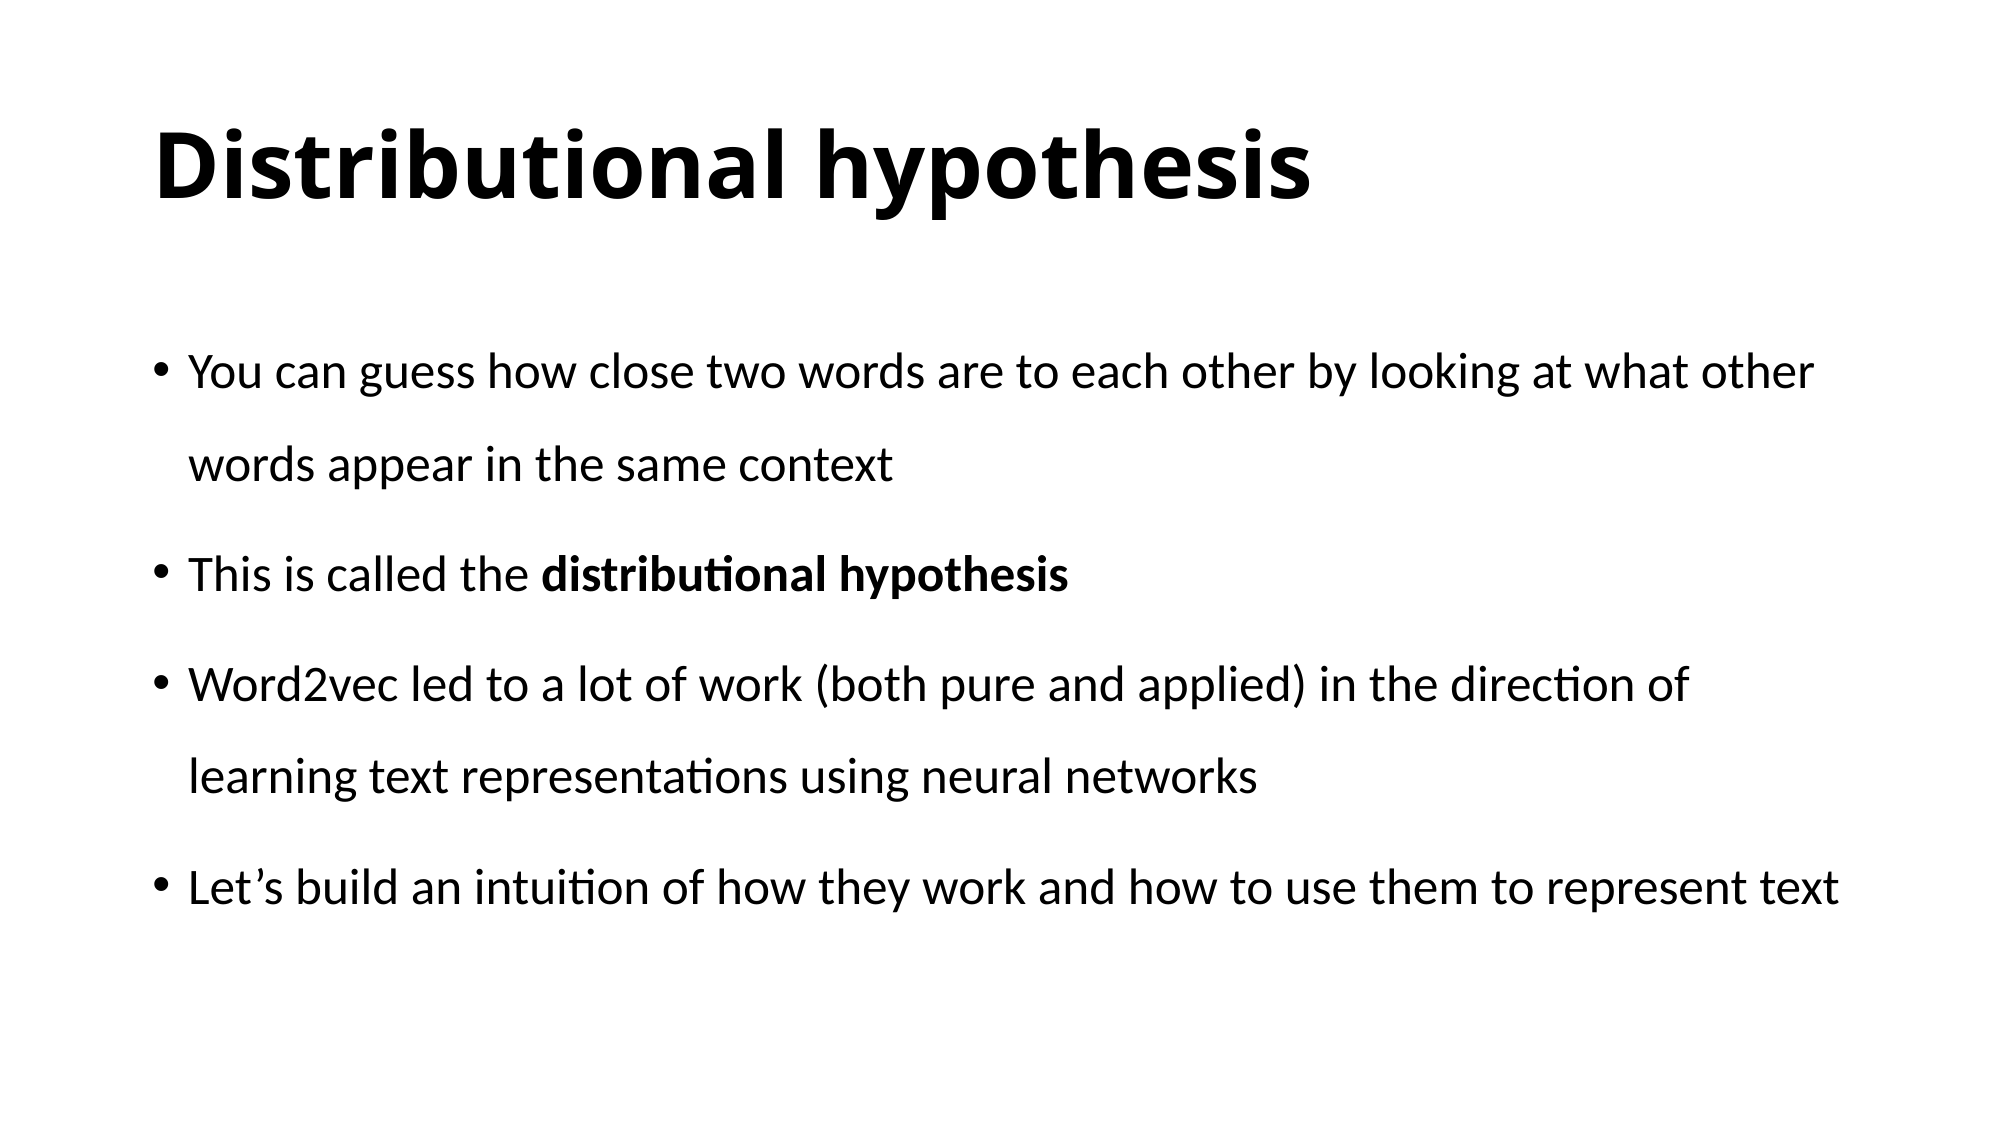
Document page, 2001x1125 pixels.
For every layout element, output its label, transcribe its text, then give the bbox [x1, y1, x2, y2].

title Distributional hypothesis [137, 59, 1863, 278]
list You can guess how close two words are to each other by looking at what other words appear in the same context This is called the distributional hypothesis Word2vec led to a lot of work (both pure and applied) in the direction of learning text representations using neural networks Let’s build an intuition of how they work and how to use them to represent text [137, 299, 1863, 1014]
